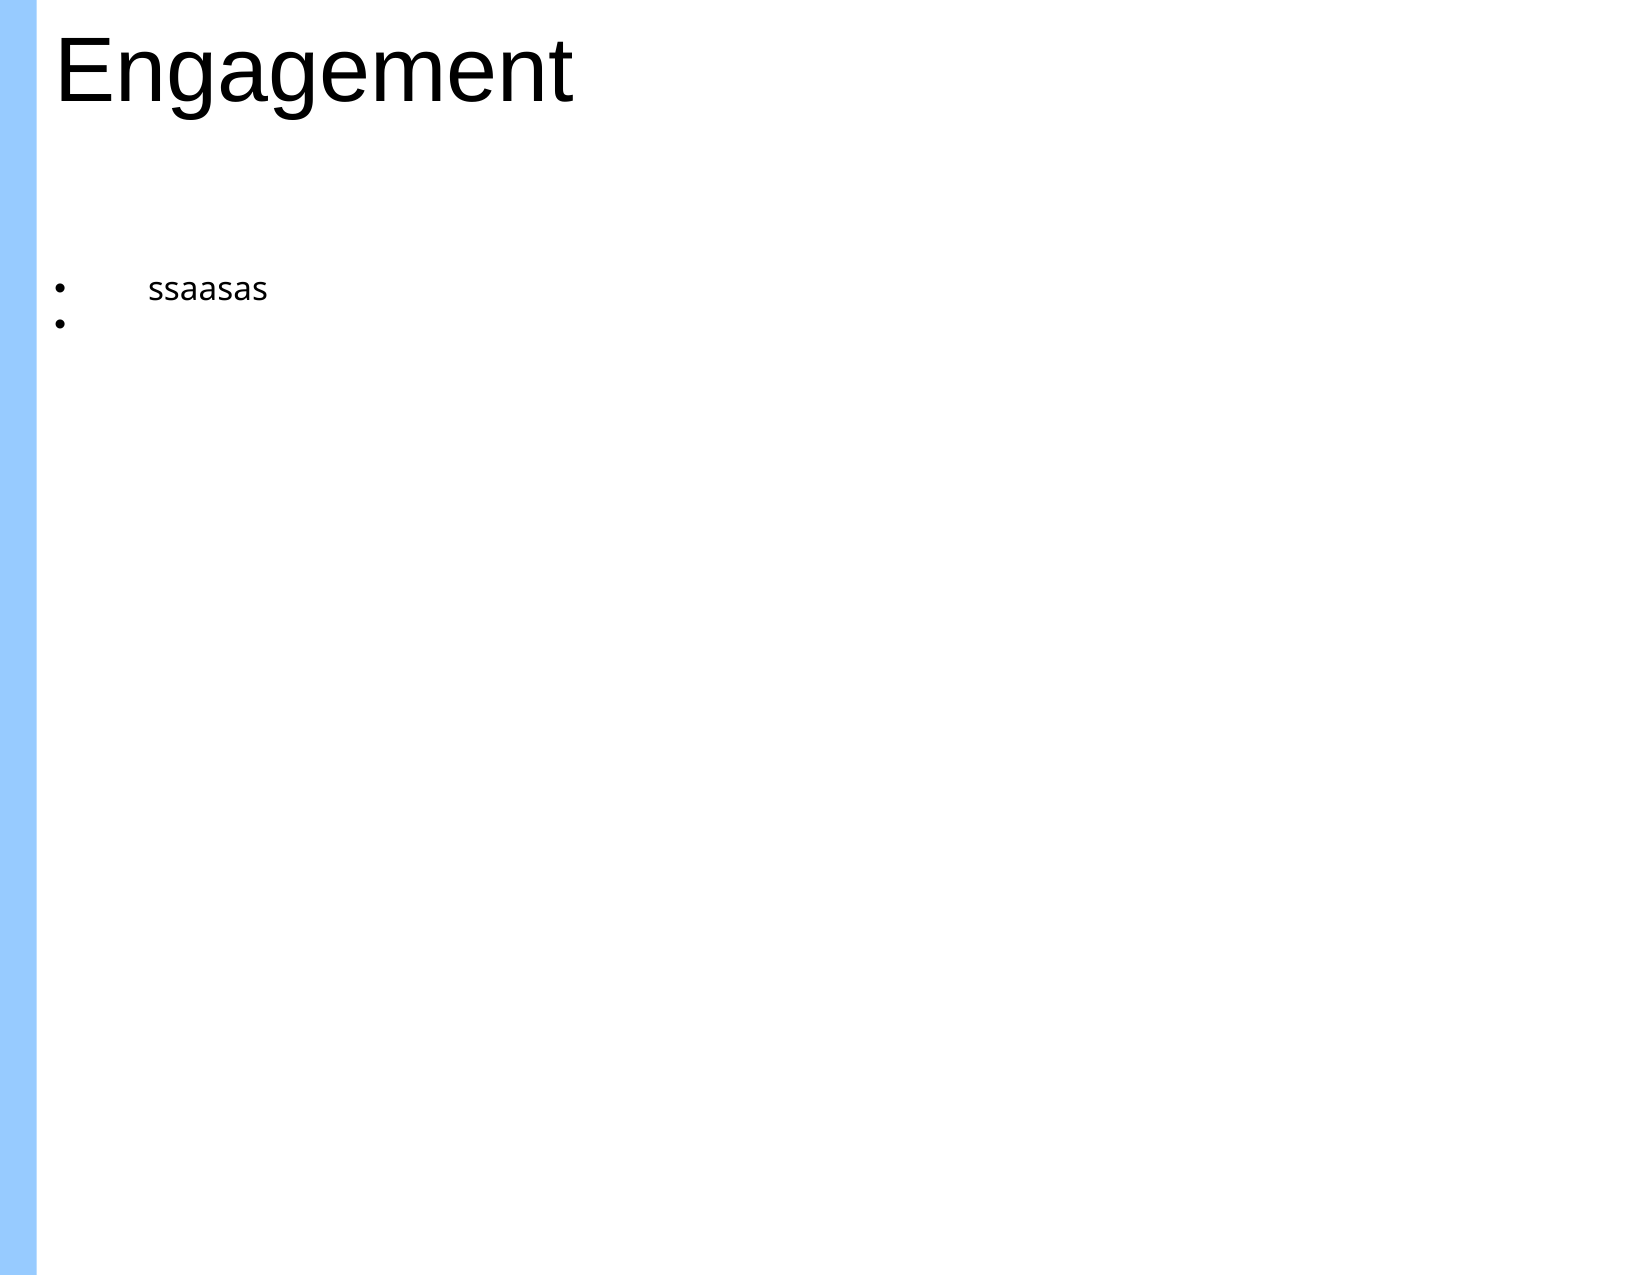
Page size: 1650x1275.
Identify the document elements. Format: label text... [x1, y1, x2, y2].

text_box ssaasas [54, 143, 1599, 472]
title Engagement [54, 0, 1540, 143]
